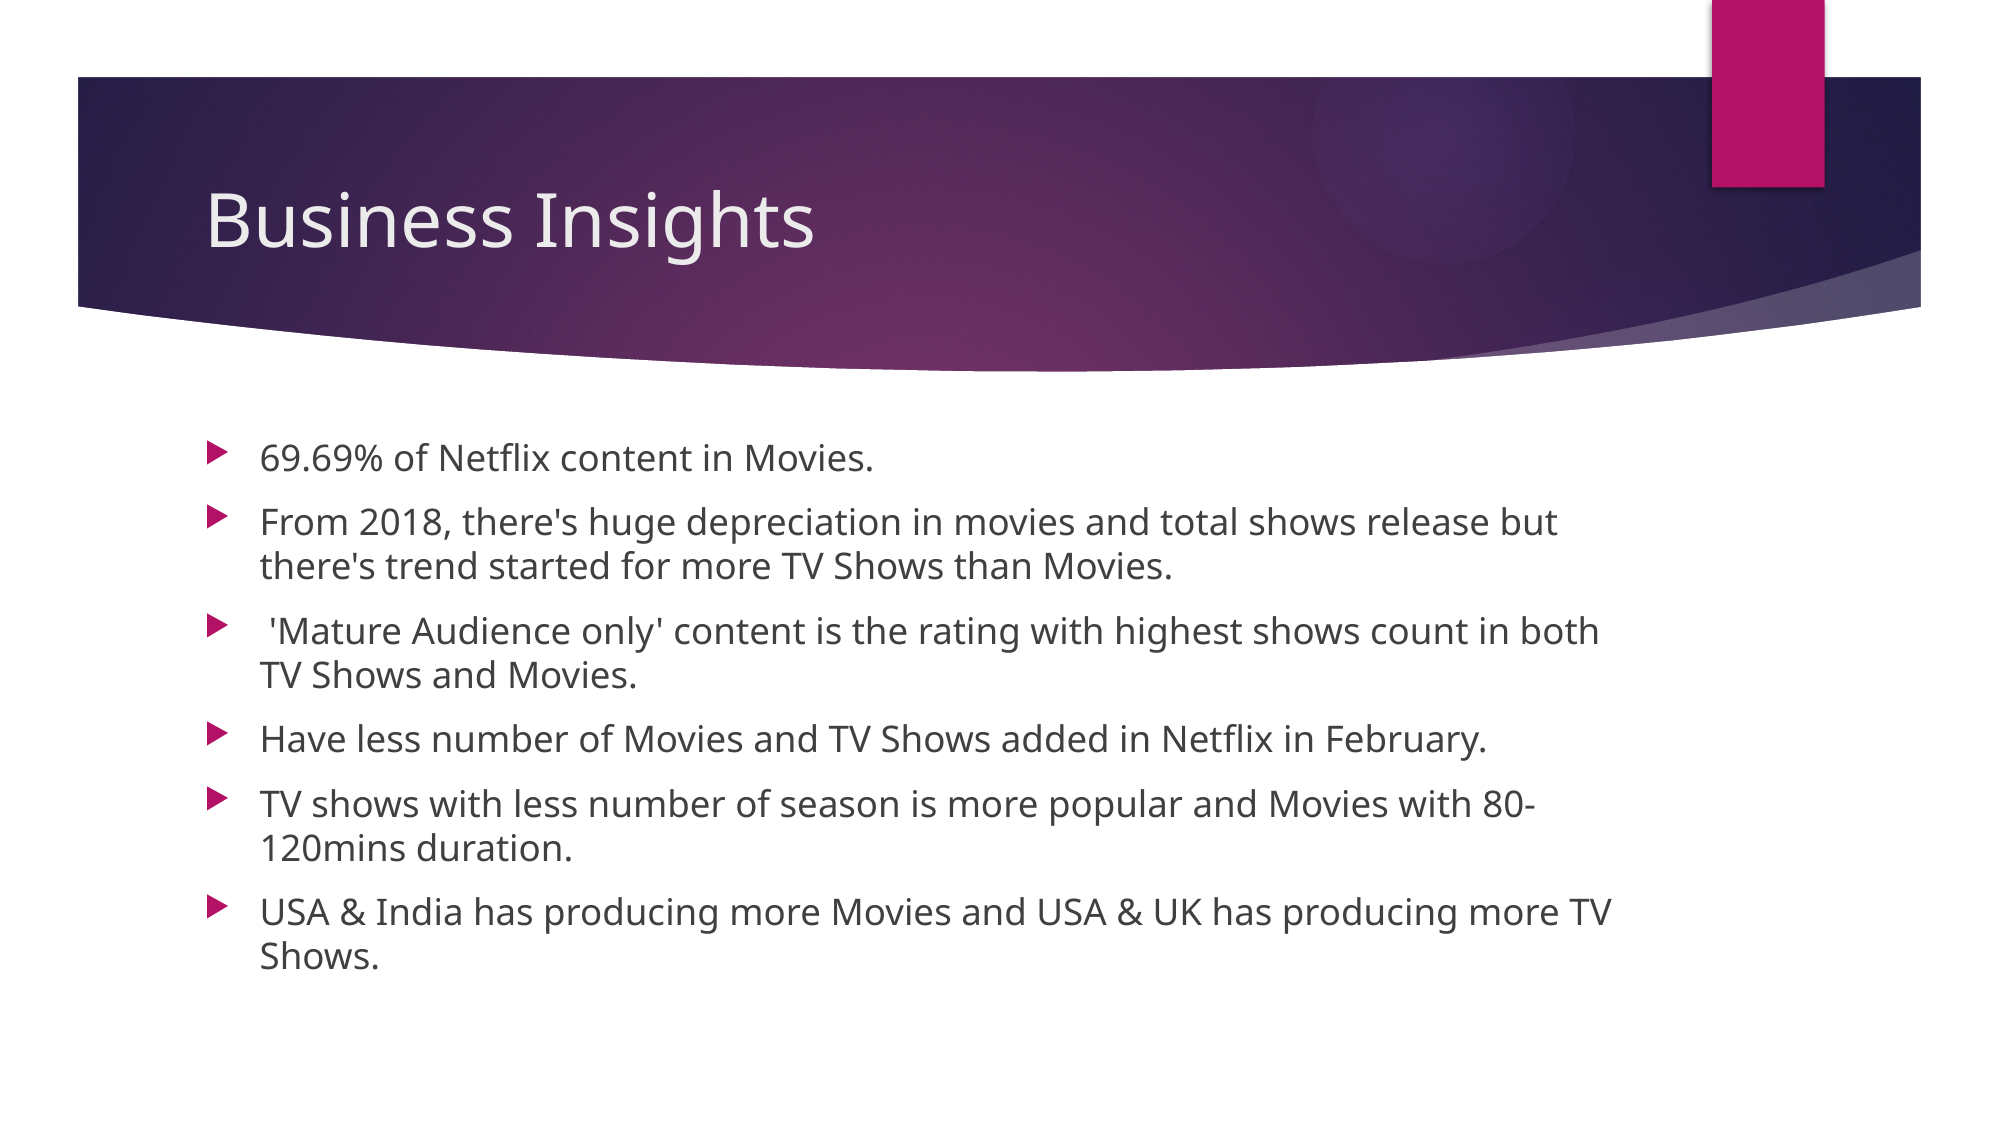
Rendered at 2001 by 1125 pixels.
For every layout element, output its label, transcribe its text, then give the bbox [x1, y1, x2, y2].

list 69.69% of Netflix content in Movies. From 2018, there's huge depreciation in movies and total shows release but there's trend started for more TV Shows than Movies. 'Mature Audience only' content is the rating with highest shows count in both TV Shows and Movies. Have less number of Movies and TV Shows added in Netflix in February. TV shows with less number of season is more popular and Movies with 80-120mins duration. USA & India has producing more Movies and USA & UK has producing more TV Shows. [189, 427, 1638, 988]
title Business Insights [189, 159, 1627, 276]
